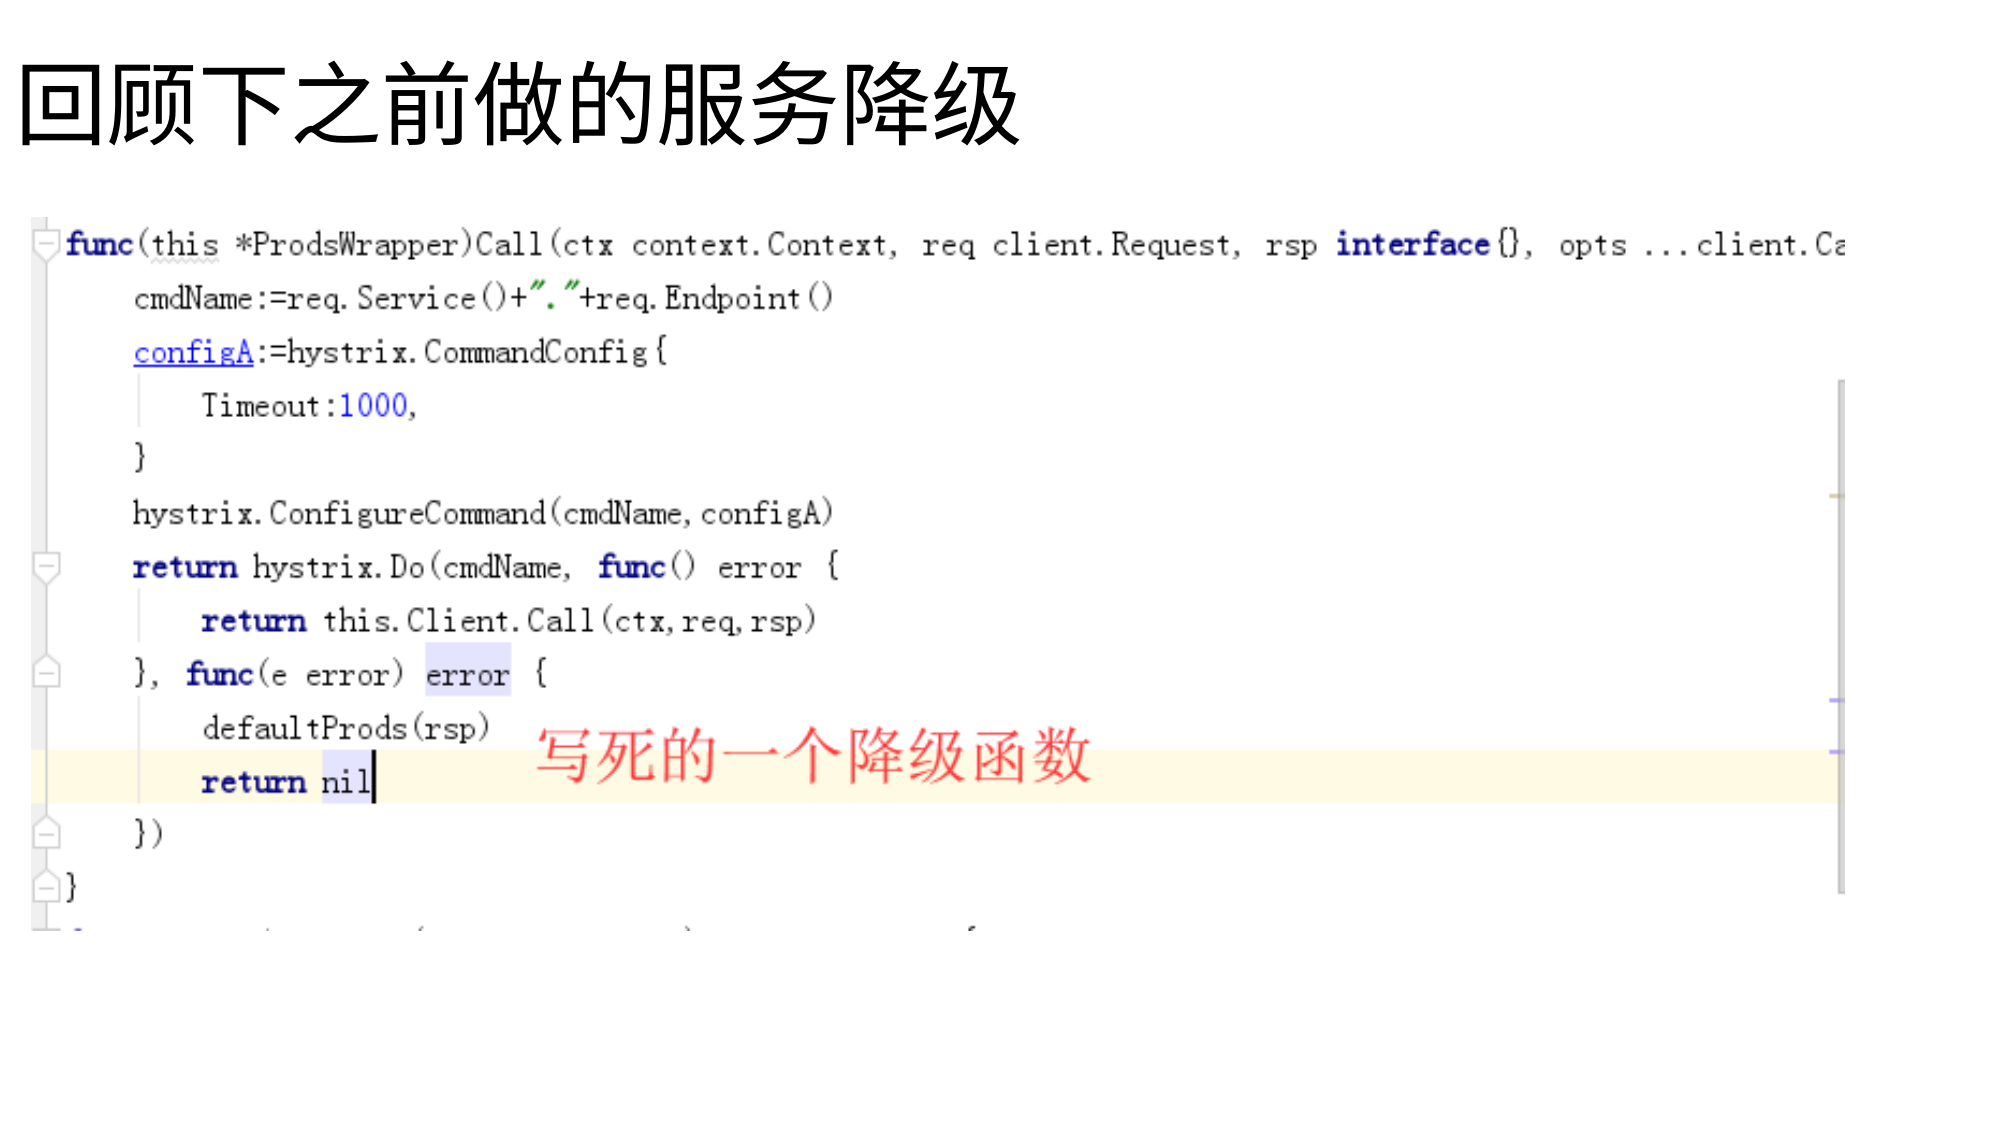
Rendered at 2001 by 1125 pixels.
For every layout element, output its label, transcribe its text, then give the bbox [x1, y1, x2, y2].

picture [31, 217, 1845, 931]
title 回顾下之前做的服务降级 [0, 0, 1725, 218]
